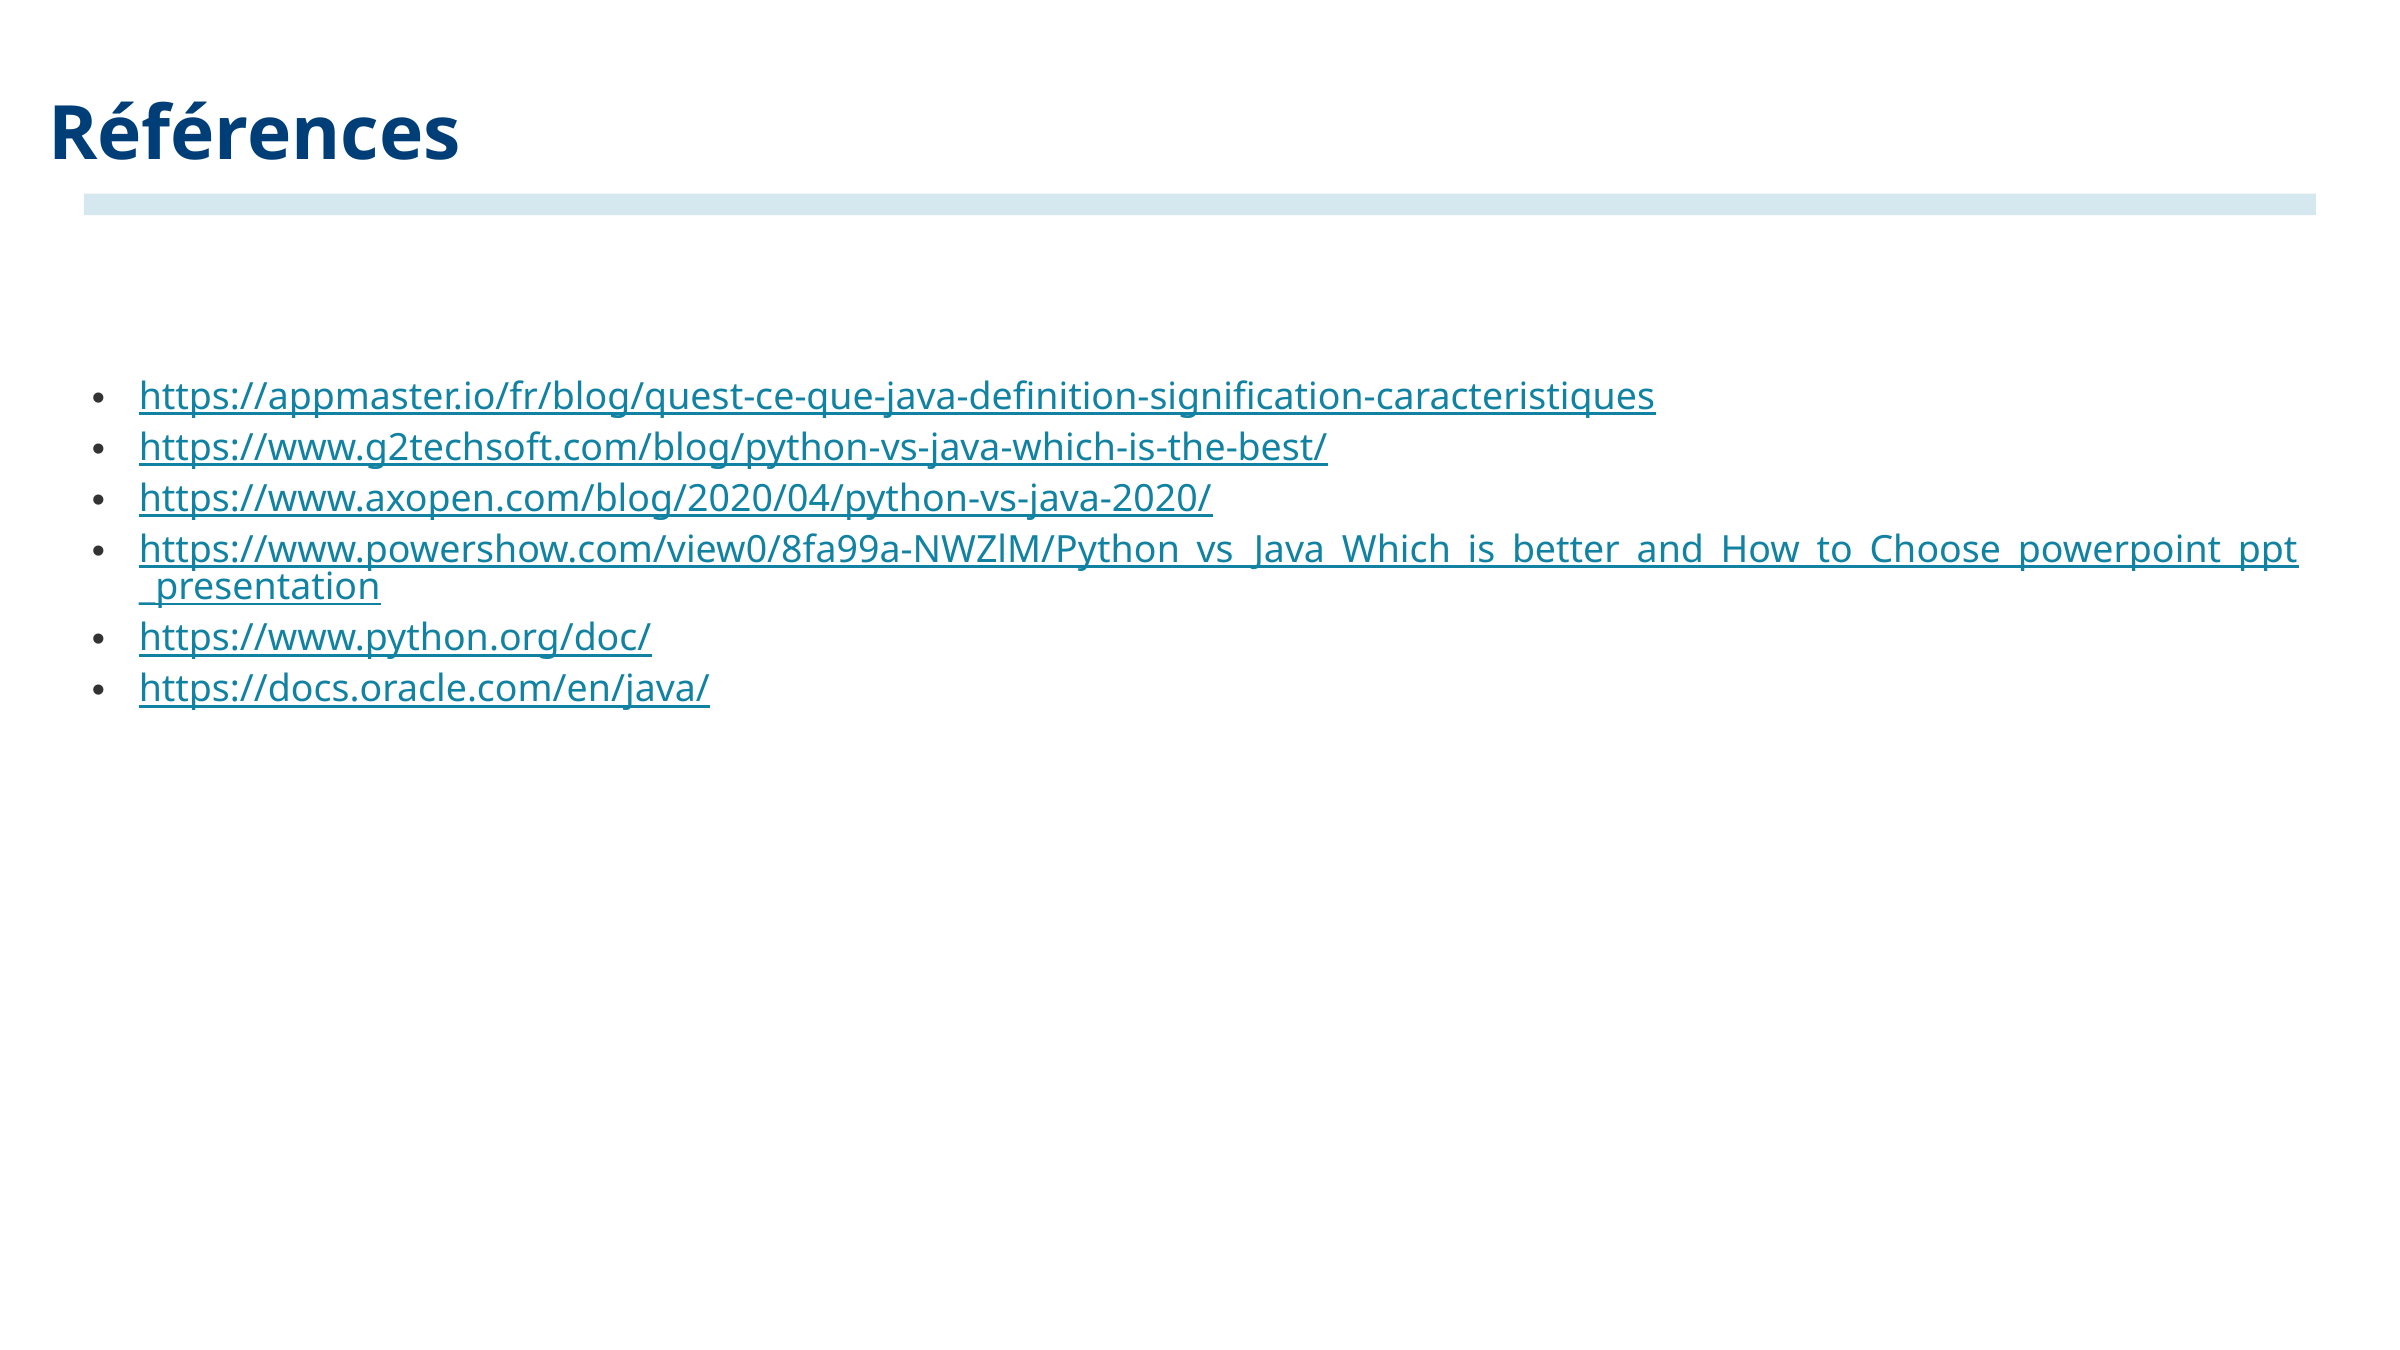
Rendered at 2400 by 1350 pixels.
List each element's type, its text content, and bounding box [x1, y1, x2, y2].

text_box https://appmaster.io/fr/blog/quest-ce-que-java-definition-signification-caracteristiques https://www.g2techsoft.com/blog/python-vs-java-which-is-the-best/ https://www.axopen.com/blog/2020/04/python-vs-java-2020/ https://www.powershow.com/view0/8fa99a-NWZlM/Python_vs_Java_Which_is_better_and_How_to_Choose_powerpoint_ppt_presentation https://www.python.org/doc/ https://docs.oracle.com/en/java/ [77, 364, 2328, 731]
title Références [48, 68, 2356, 175]
